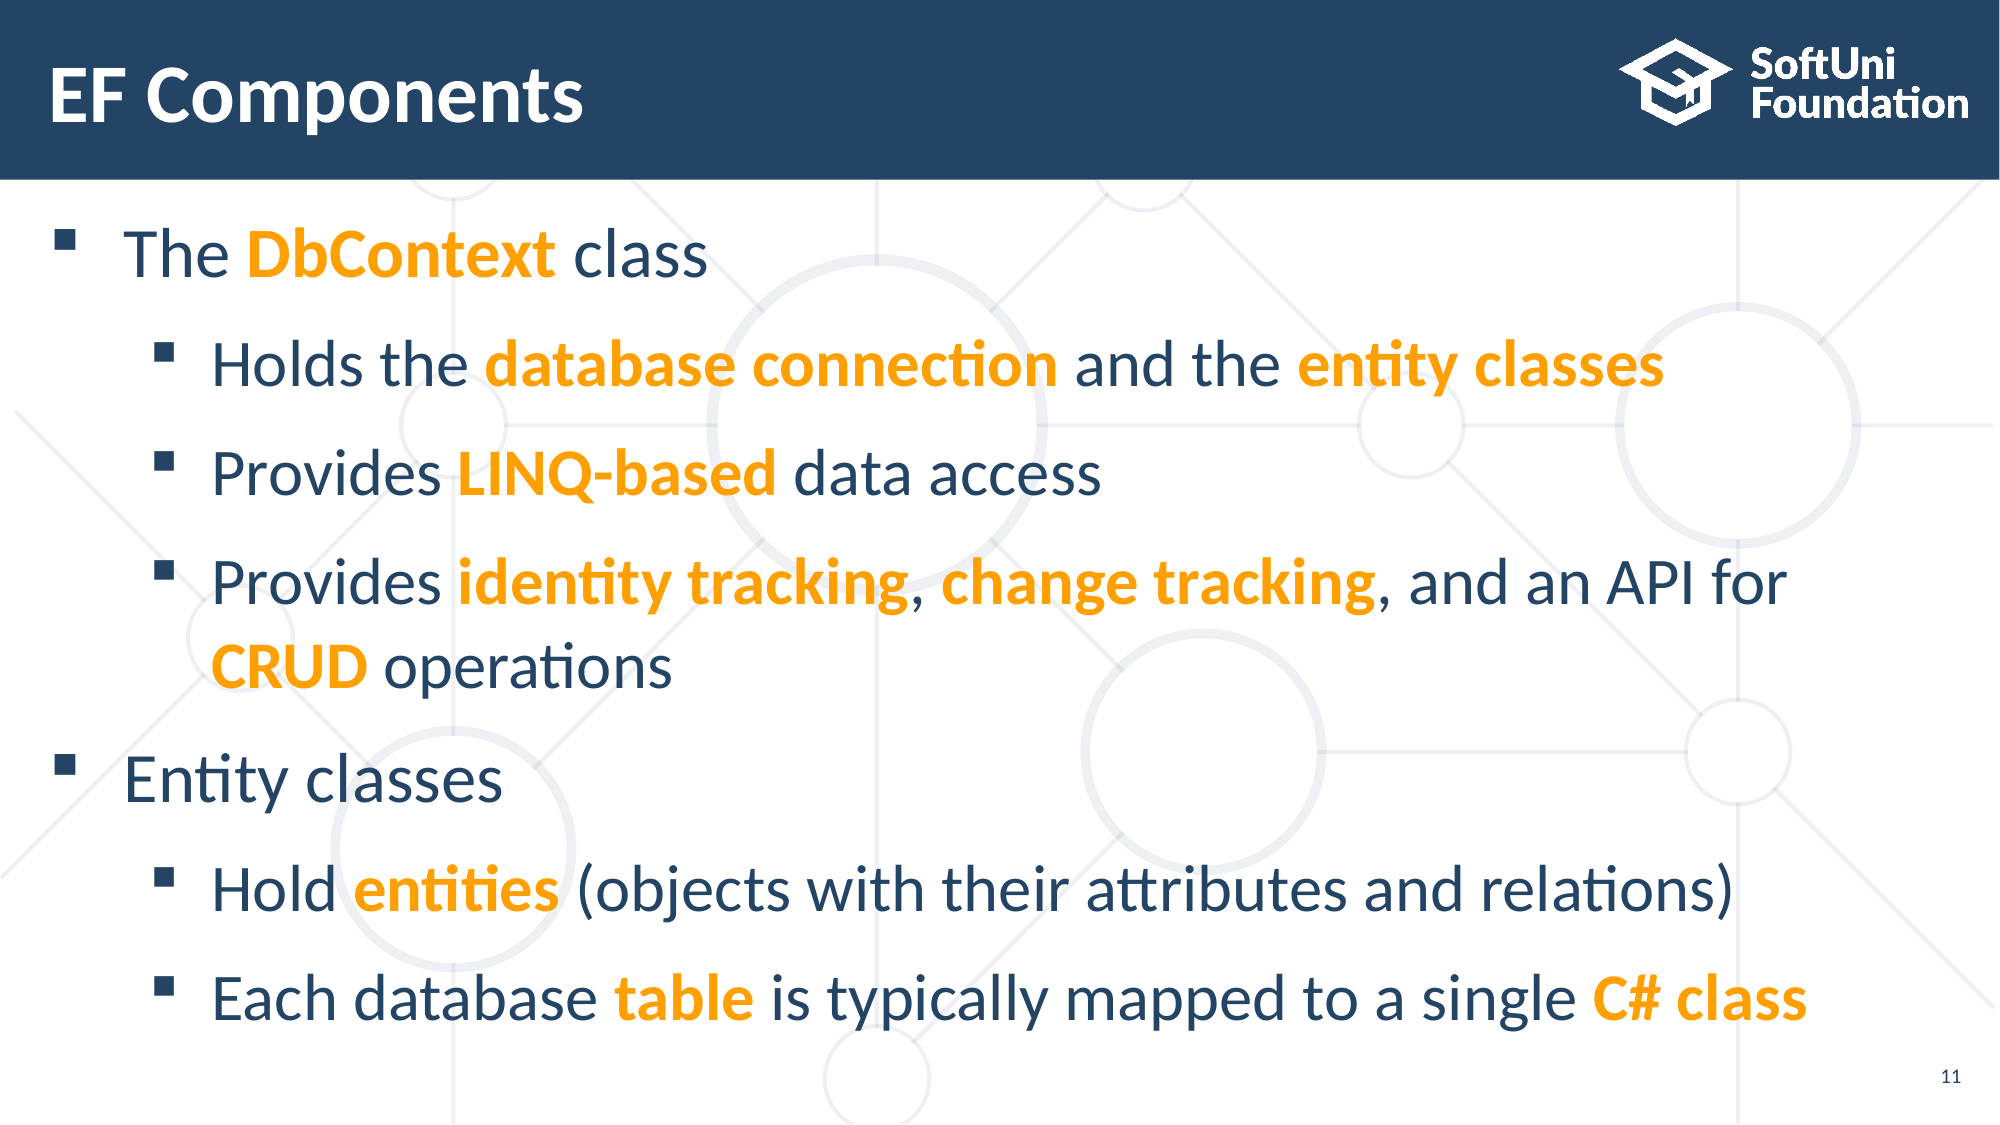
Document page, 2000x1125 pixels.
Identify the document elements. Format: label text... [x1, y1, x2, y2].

picture [1618, 38, 1968, 126]
slide_number 11 [1896, 1049, 1968, 1101]
list The DbContext class Holds the database connection and the entity classes Provides LINQ-based data access Provides identity tracking, change tracking, and an API for CRUD operations Entity classes Hold entities (objects with their attributes and relations) Each database table is typically mapped to a single C# class [31, 196, 1970, 1050]
title EF Components [31, 16, 1591, 162]
